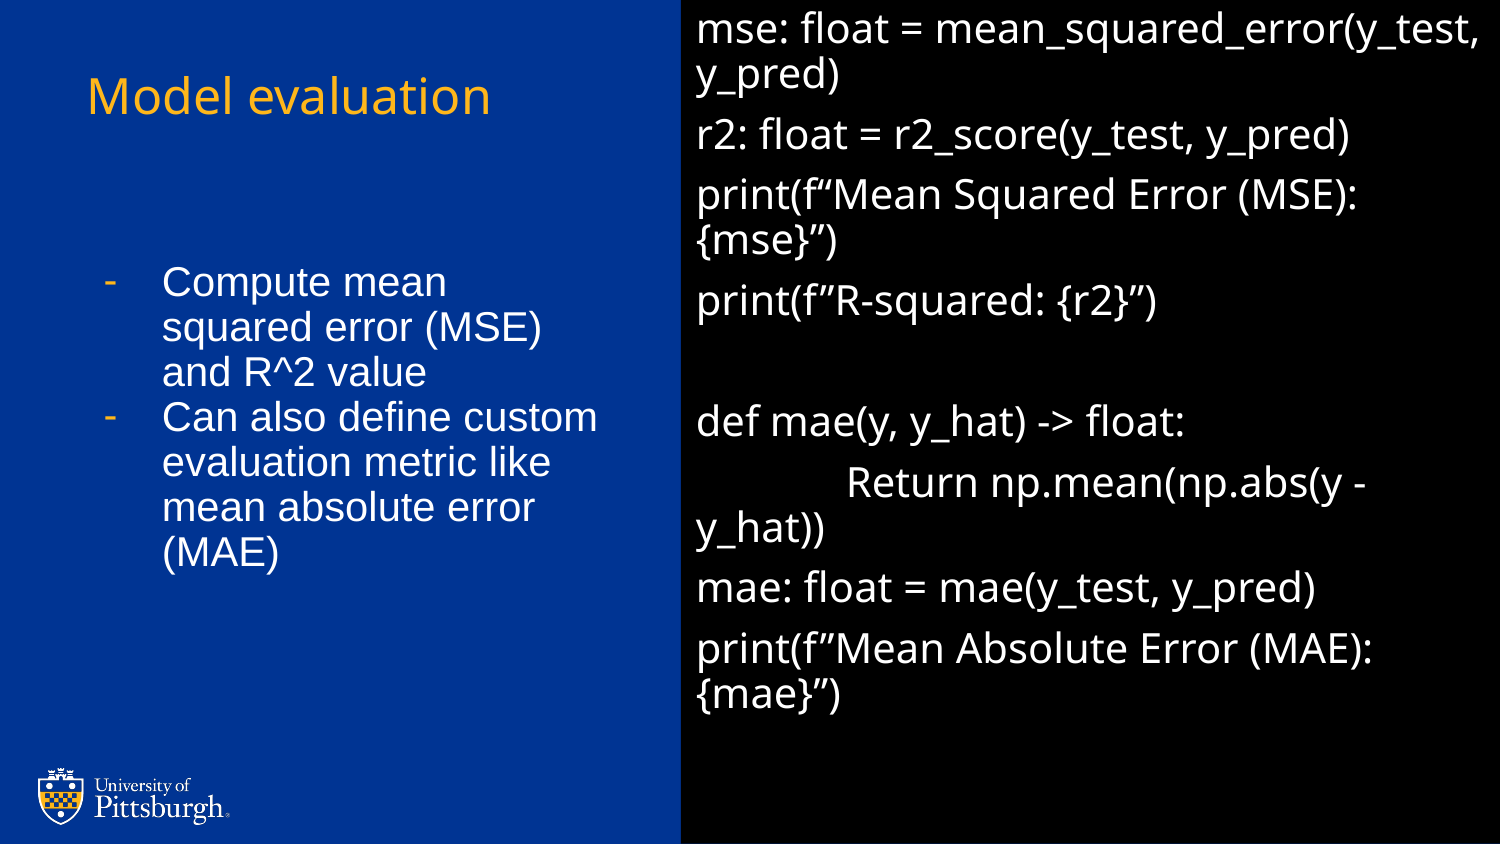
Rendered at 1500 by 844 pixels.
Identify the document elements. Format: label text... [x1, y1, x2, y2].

picture [38, 768, 230, 825]
list mse: float = mean_squared_error(y_test, y_pred) r2: float = r2_score(y_test, y_pred) print(f“Mean Squared Error (MSE): {mse}”) print(f”R-squared: {r2}”) def mae(y, y_hat) -> float: Return np.mean(np.abs(y - y_hat)) mae: float = mae(y_test, y_pred) print(f”Mean Absolute Error (MAE): {mae}”) [680, 0, 1500, 844]
title Model evaluation [71, 63, 620, 254]
list Compute mean squared error (MSE) and R^2 value Can also define custom evaluation metric like mean absolute error (MAE) [71, 254, 620, 723]
